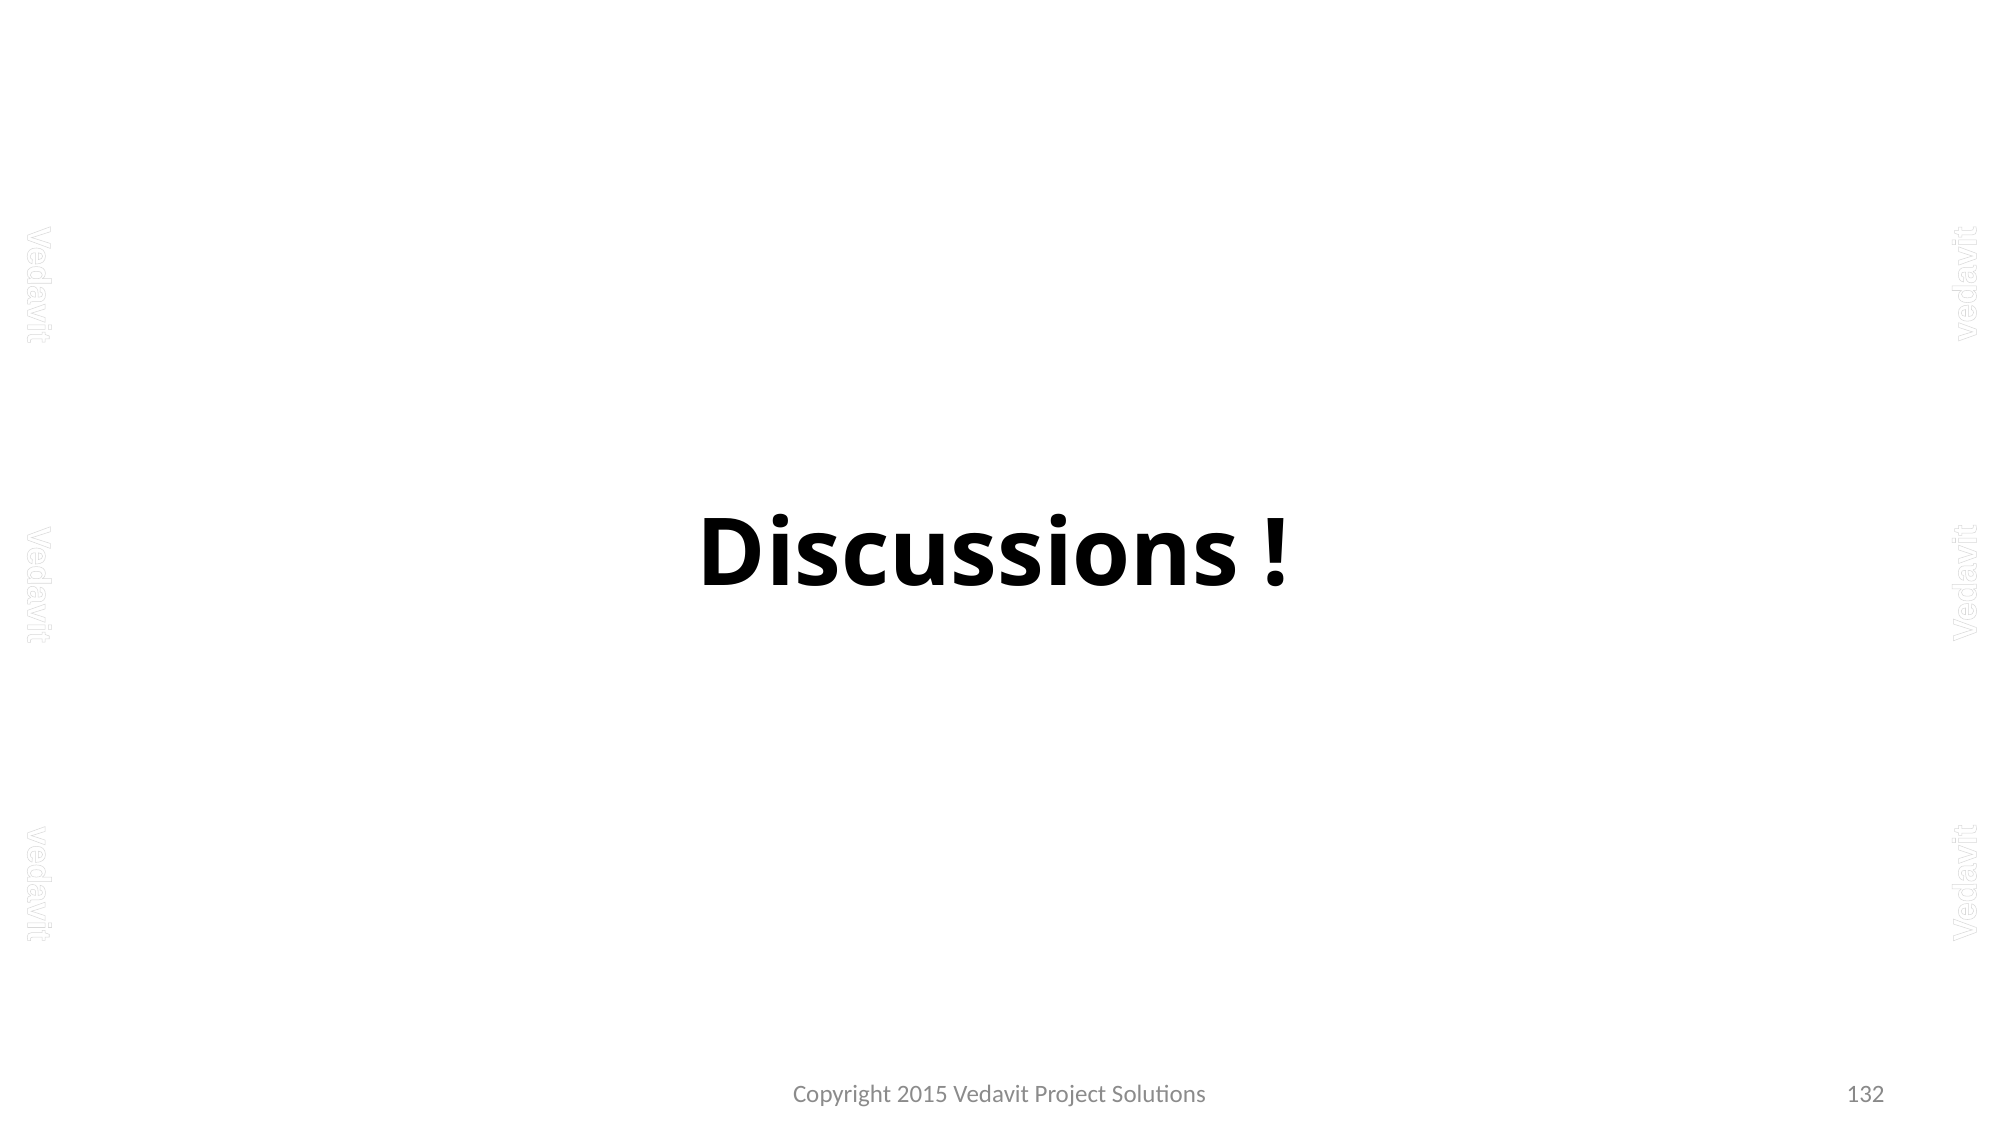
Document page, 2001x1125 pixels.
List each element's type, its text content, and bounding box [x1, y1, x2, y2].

slide_number 132 [1433, 1062, 1900, 1123]
footer Copyright 2015 Vedavit Project Solutions [683, 1062, 1317, 1123]
